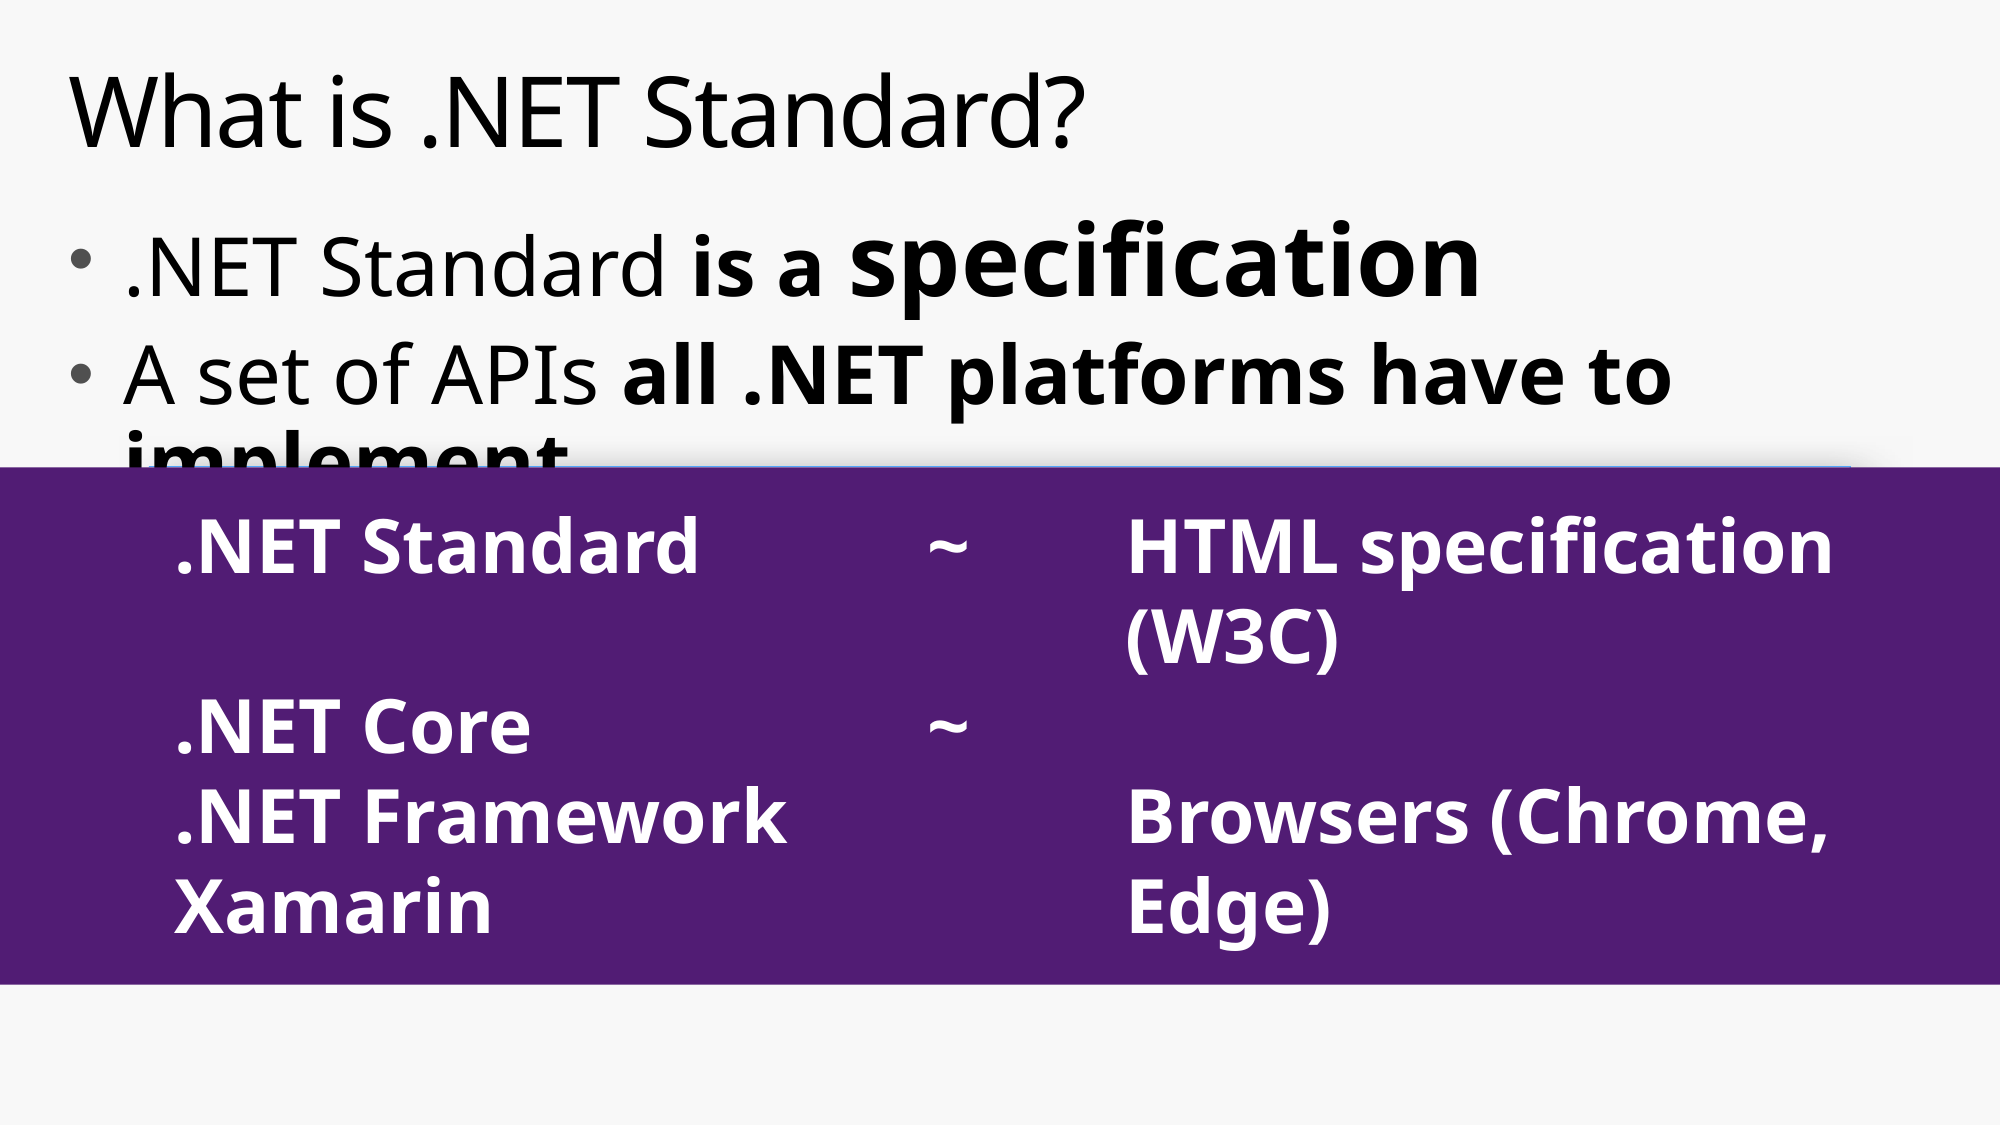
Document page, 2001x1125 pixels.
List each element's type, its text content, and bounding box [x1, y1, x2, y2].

text_box [0, 466, 2000, 985]
list .NET Standard is a specification A set of APIs all .NET platforms have to implement [44, 195, 1956, 444]
title What is .NET Standard? [44, 47, 1957, 196]
text_box HTML specification (W3C) Browsers (Chrome, Edge) [1110, 491, 1956, 956]
text_box .NET Standard .NET Core .NET Framework Xamarin [159, 911, 864, 956]
picture [148, 465, 1852, 911]
